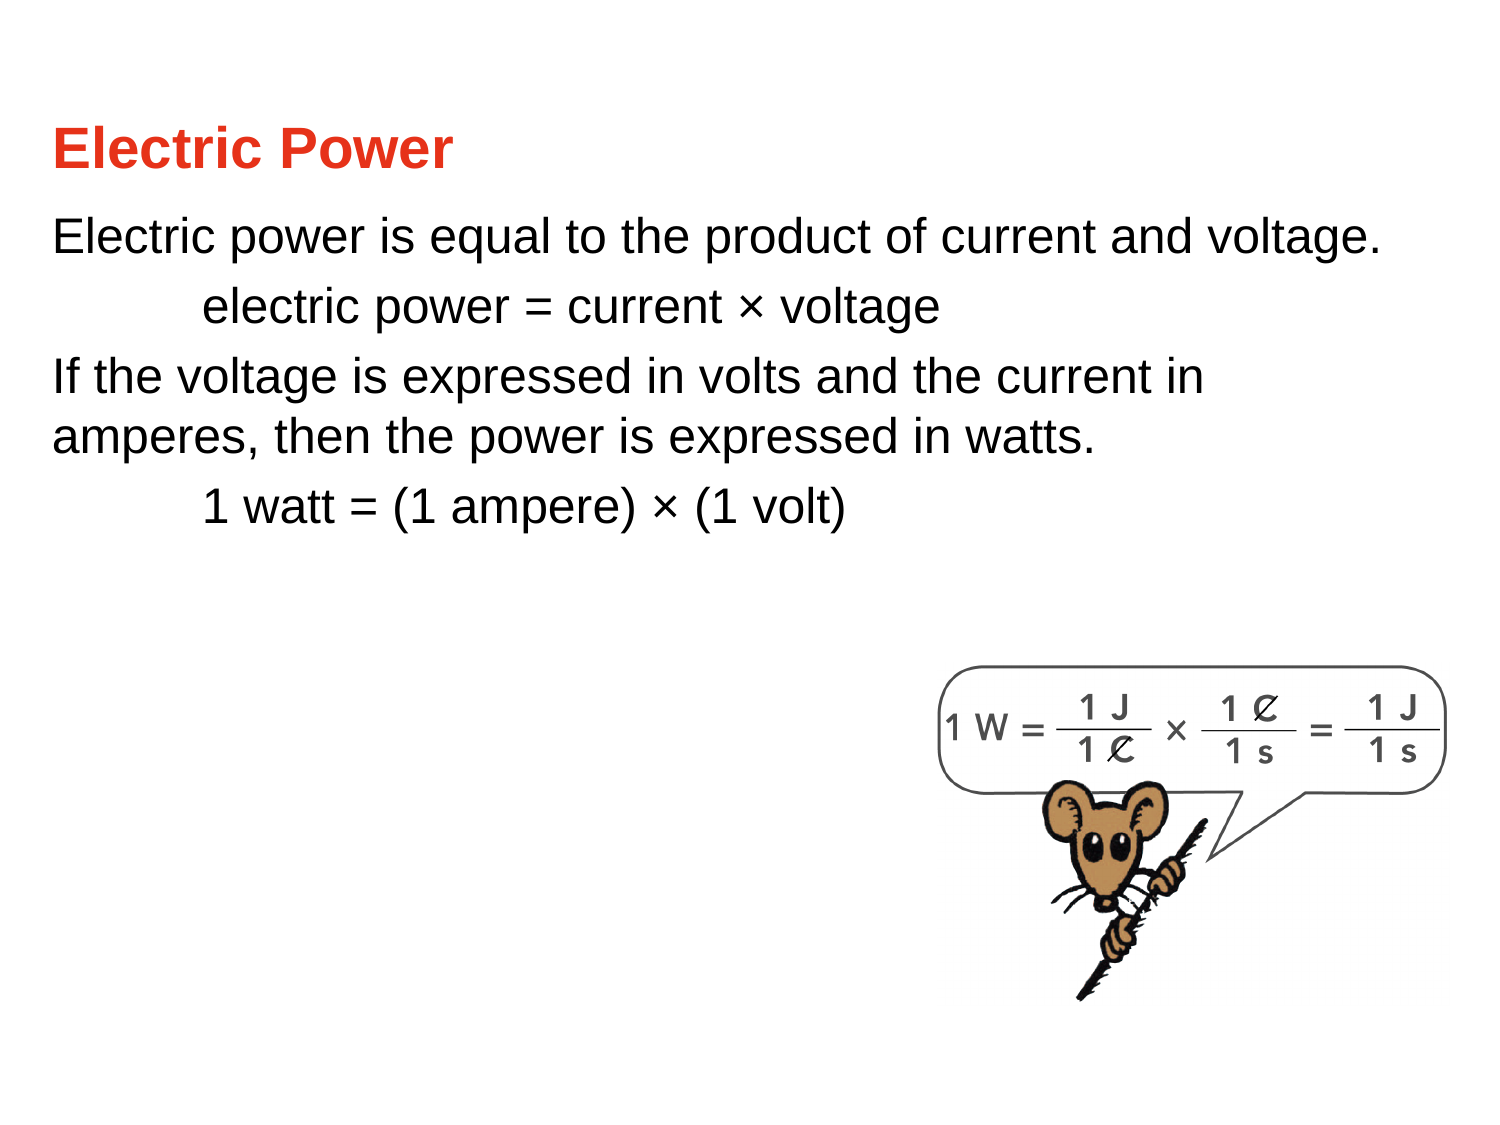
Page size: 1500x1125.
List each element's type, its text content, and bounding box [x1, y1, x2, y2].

text_box Electric power is equal to the product of current and voltage. electric power = current × voltage If the voltage is expressed in volts and the current in amperes, then the power is expressed in watts. 1 watt = (1 ampere) × (1 volt) [37, 196, 1400, 542]
picture [937, 662, 1451, 1006]
text_box Electric Power [37, 102, 1463, 188]
